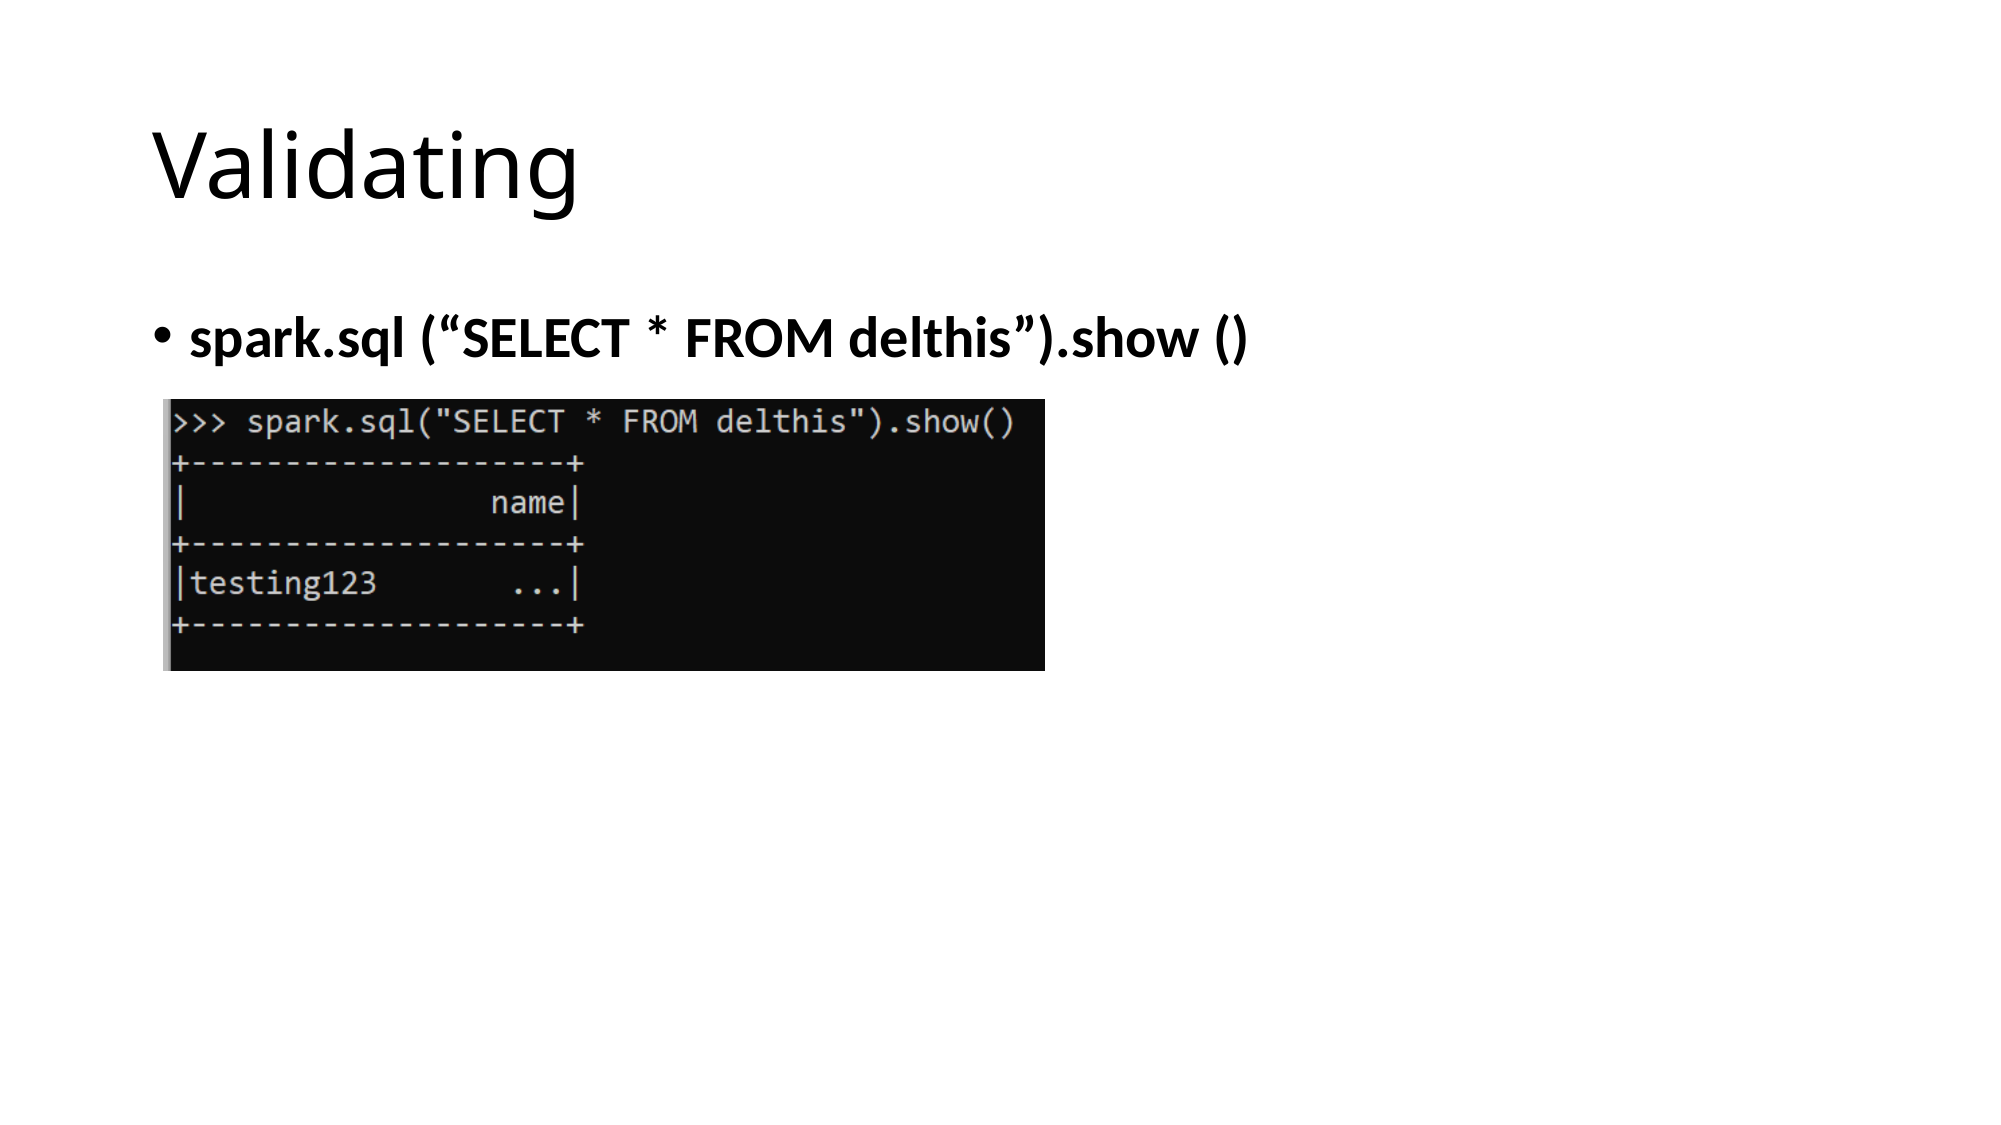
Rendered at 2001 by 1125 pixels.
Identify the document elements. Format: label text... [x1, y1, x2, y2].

picture [163, 399, 1045, 671]
list spark.sql (“SELECT * FROM delthis”).show () [137, 299, 1863, 1014]
title Validating [137, 59, 1863, 278]
